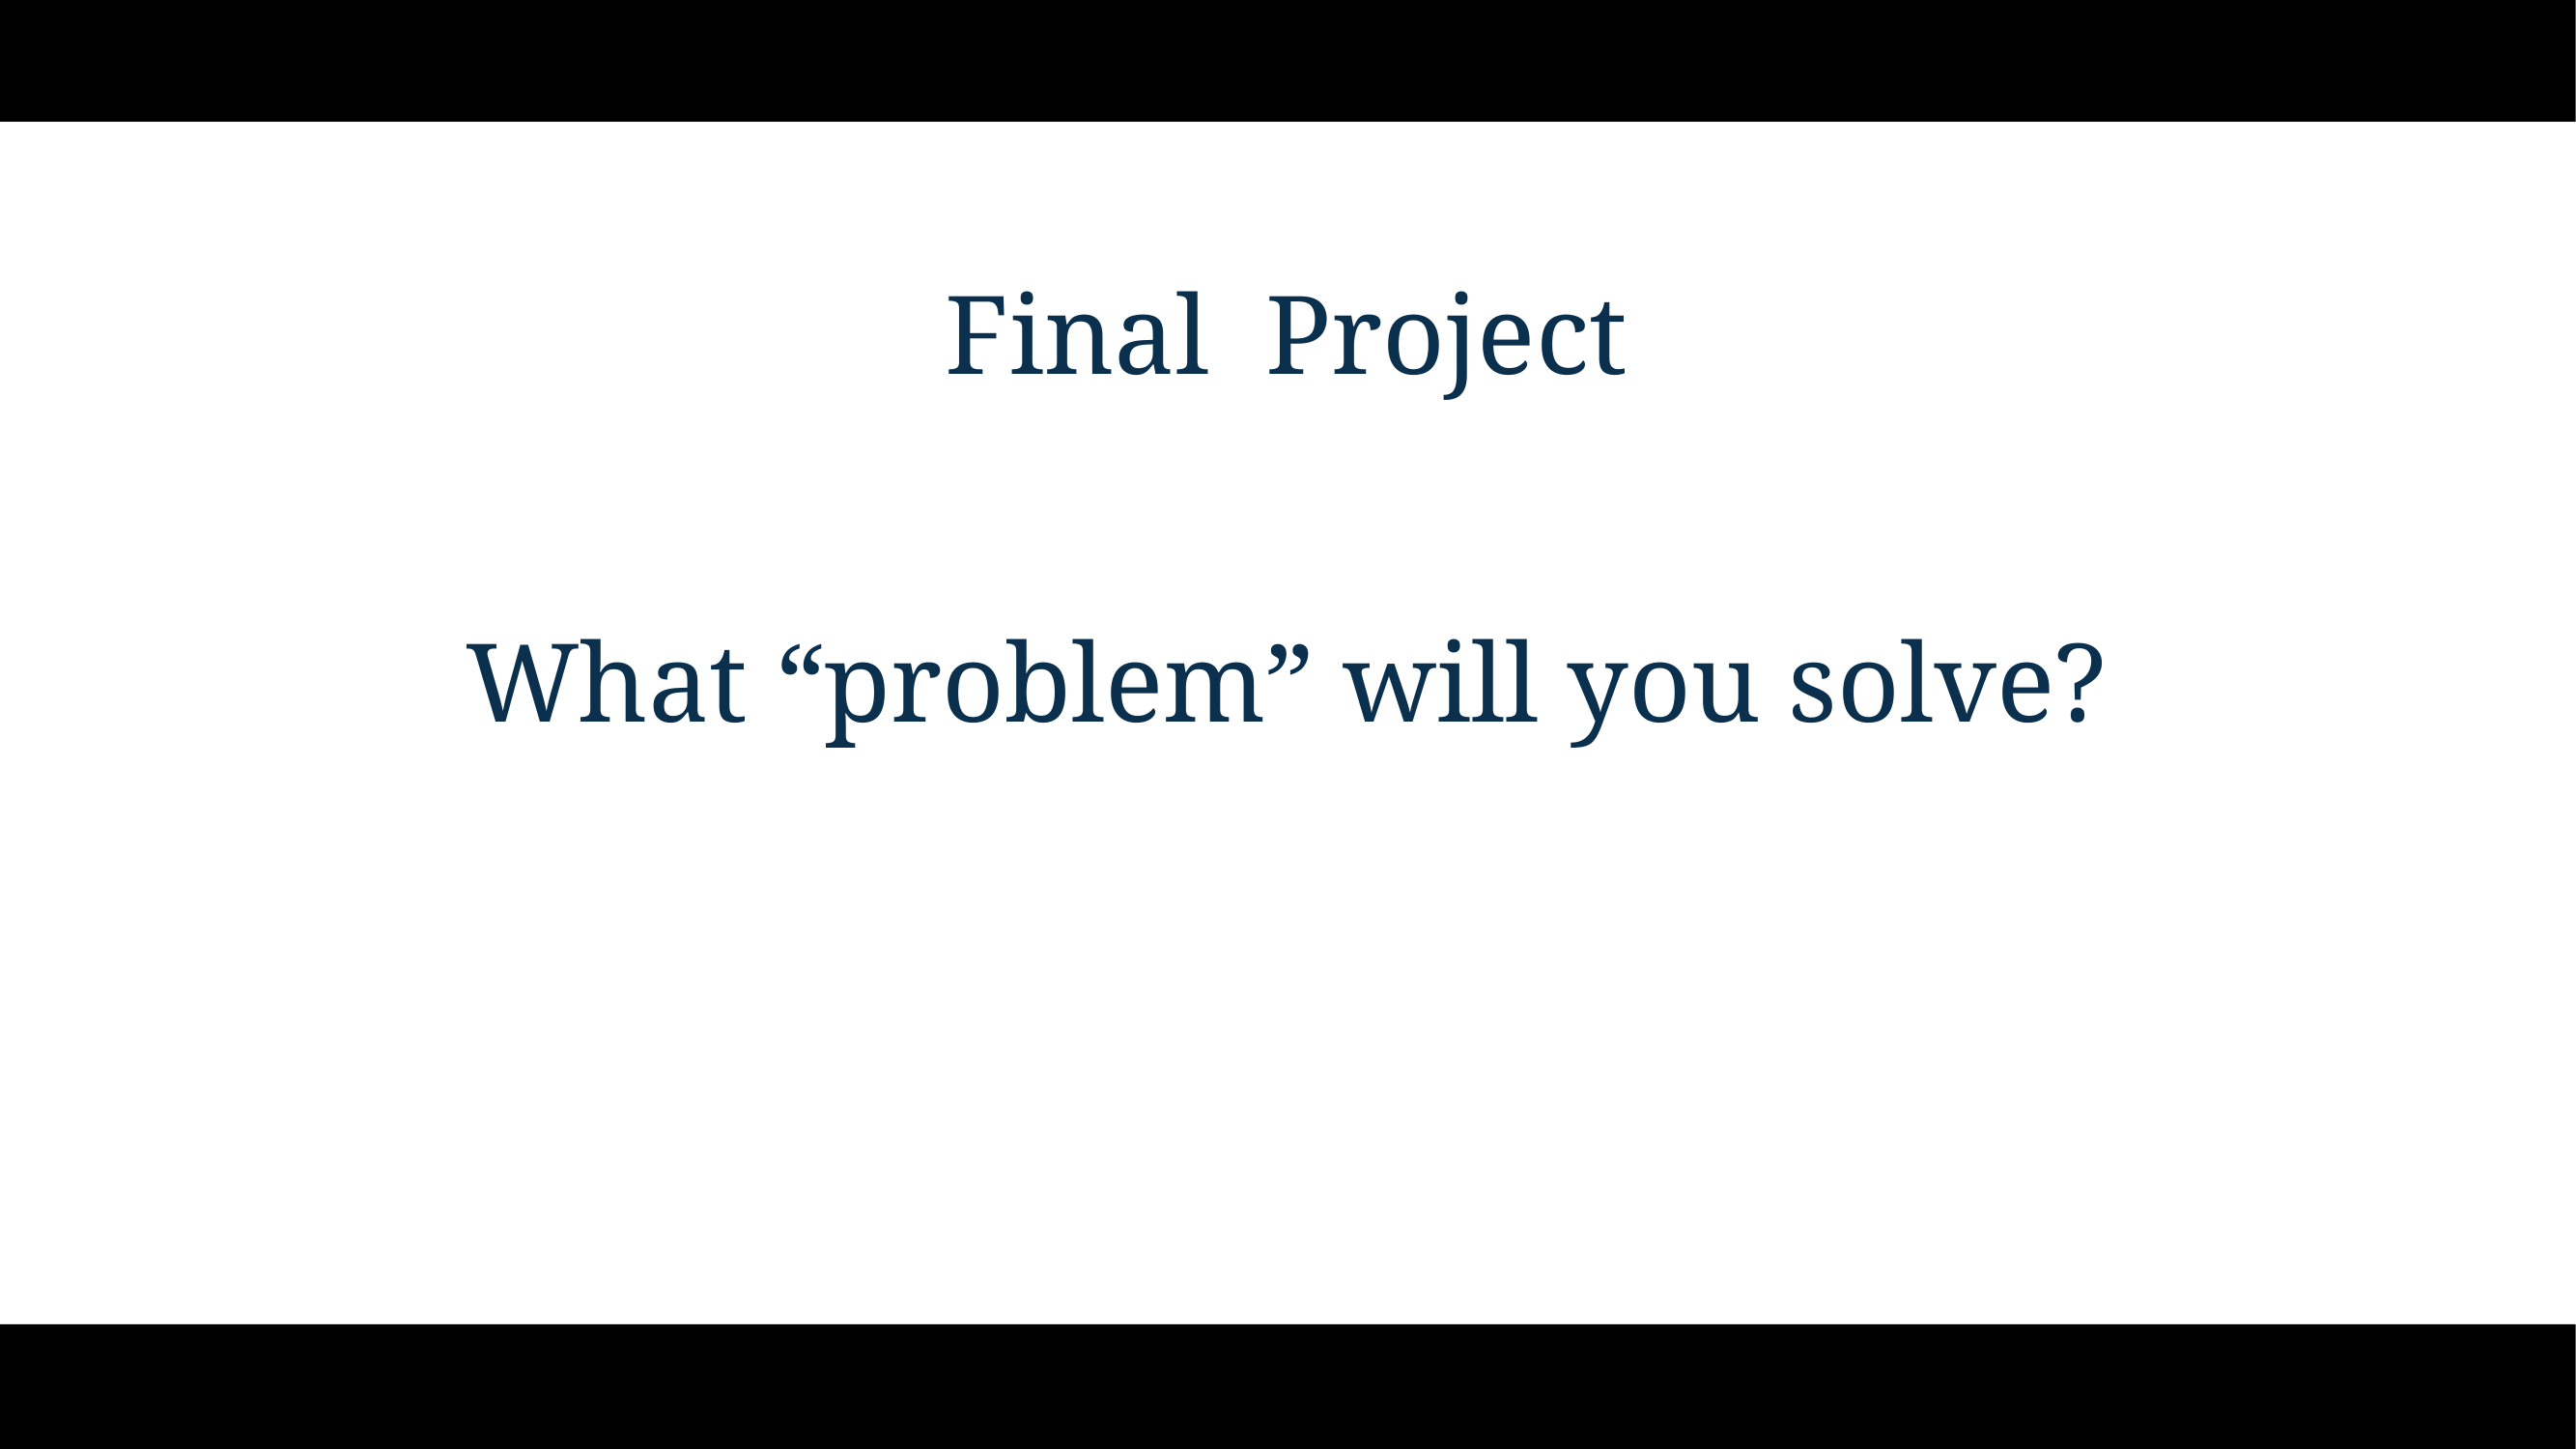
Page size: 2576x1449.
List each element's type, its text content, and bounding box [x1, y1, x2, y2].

title Final Project [183, 243, 2391, 411]
list What “problem” will you solve? [183, 598, 2391, 851]
